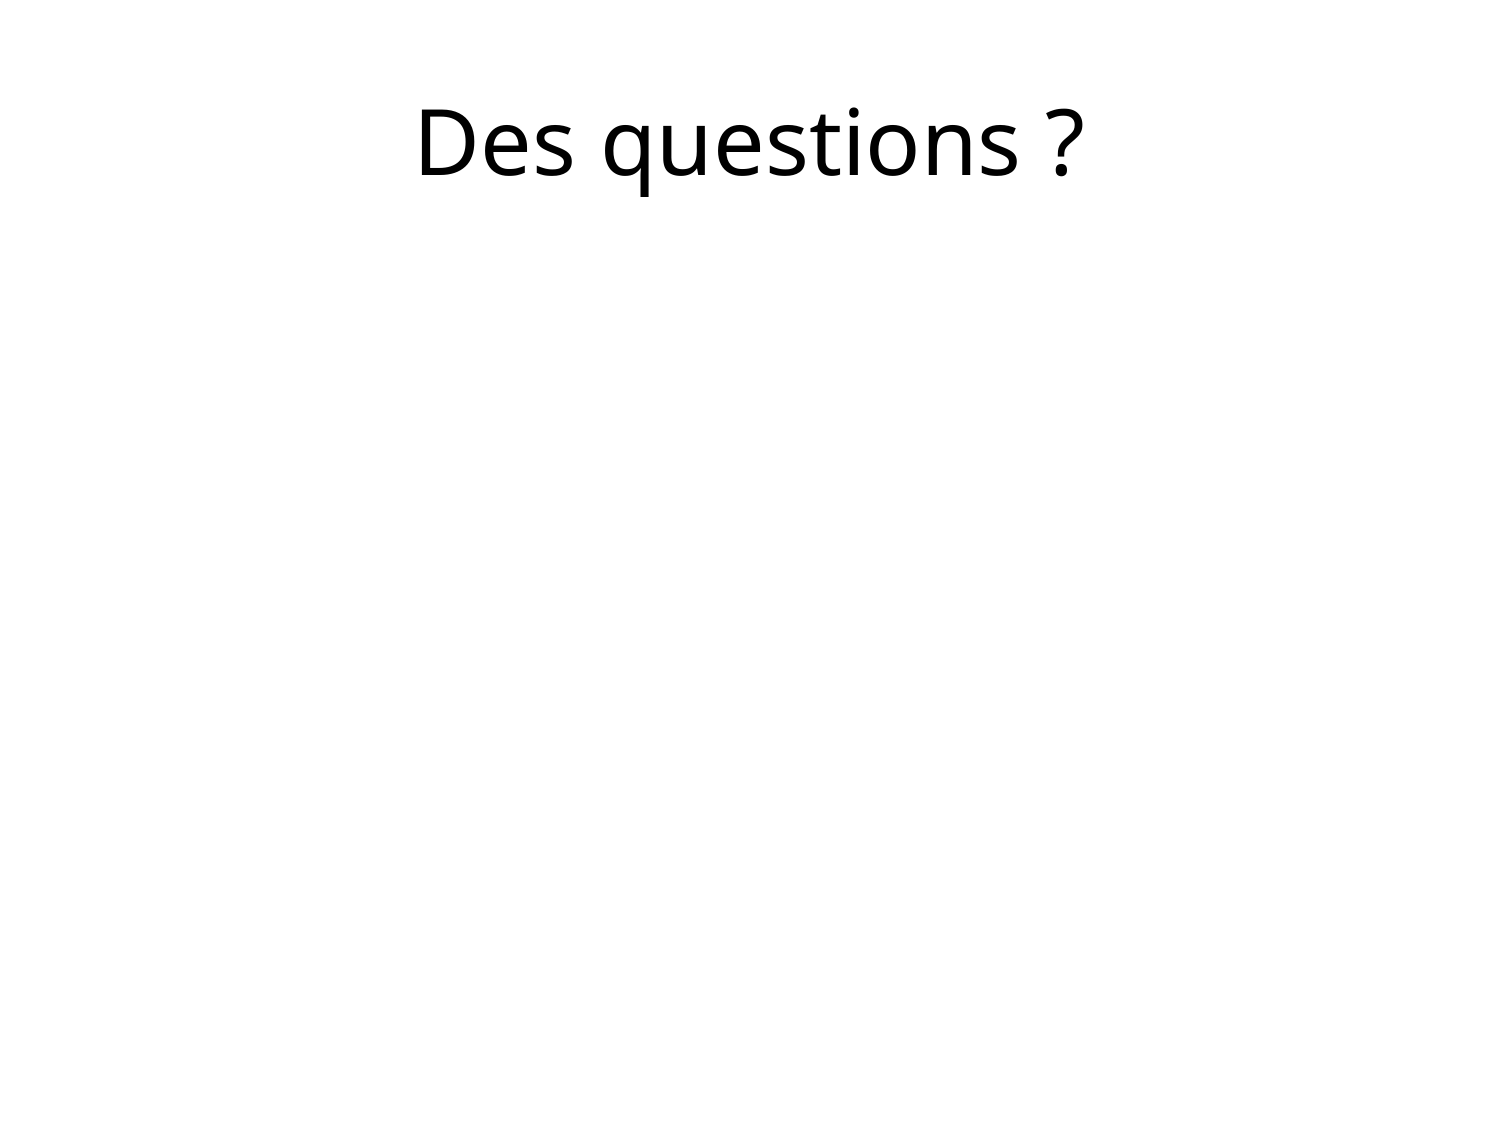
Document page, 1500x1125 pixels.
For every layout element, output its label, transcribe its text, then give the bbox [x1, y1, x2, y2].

title Des questions ? [75, 45, 1425, 233]
